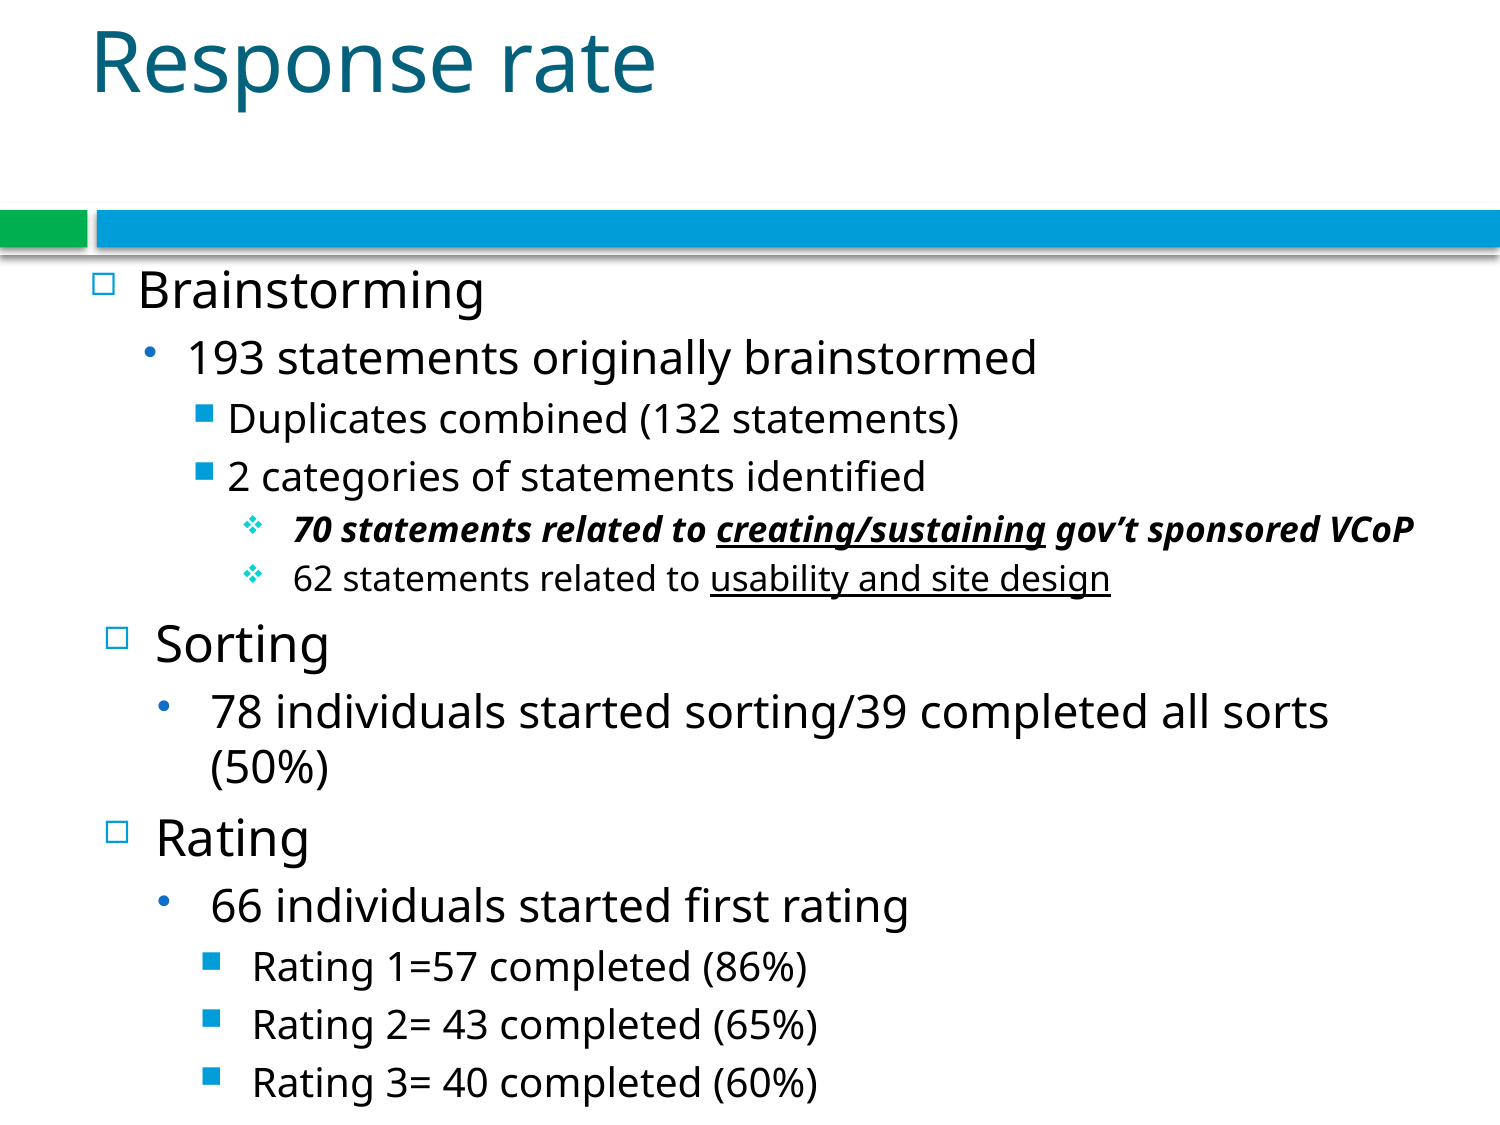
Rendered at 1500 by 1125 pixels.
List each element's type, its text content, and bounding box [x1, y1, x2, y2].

title Response rate [75, 0, 1300, 118]
list Brainstorming 193 statements originally brainstormed Duplicates combined (132 statements) 2 categories of statements identified 70 statements related to creating/sustaining gov’t sponsored VCoP 62 statements related to usability and site design Sorting 78 individuals started sorting/39 completed all sorts (50%) Rating 66 individuals started first rating Rating 1=57 completed (86%) Rating 2= 43 completed (65%) Rating 3= 40 completed (60%) [75, 249, 1438, 1125]
